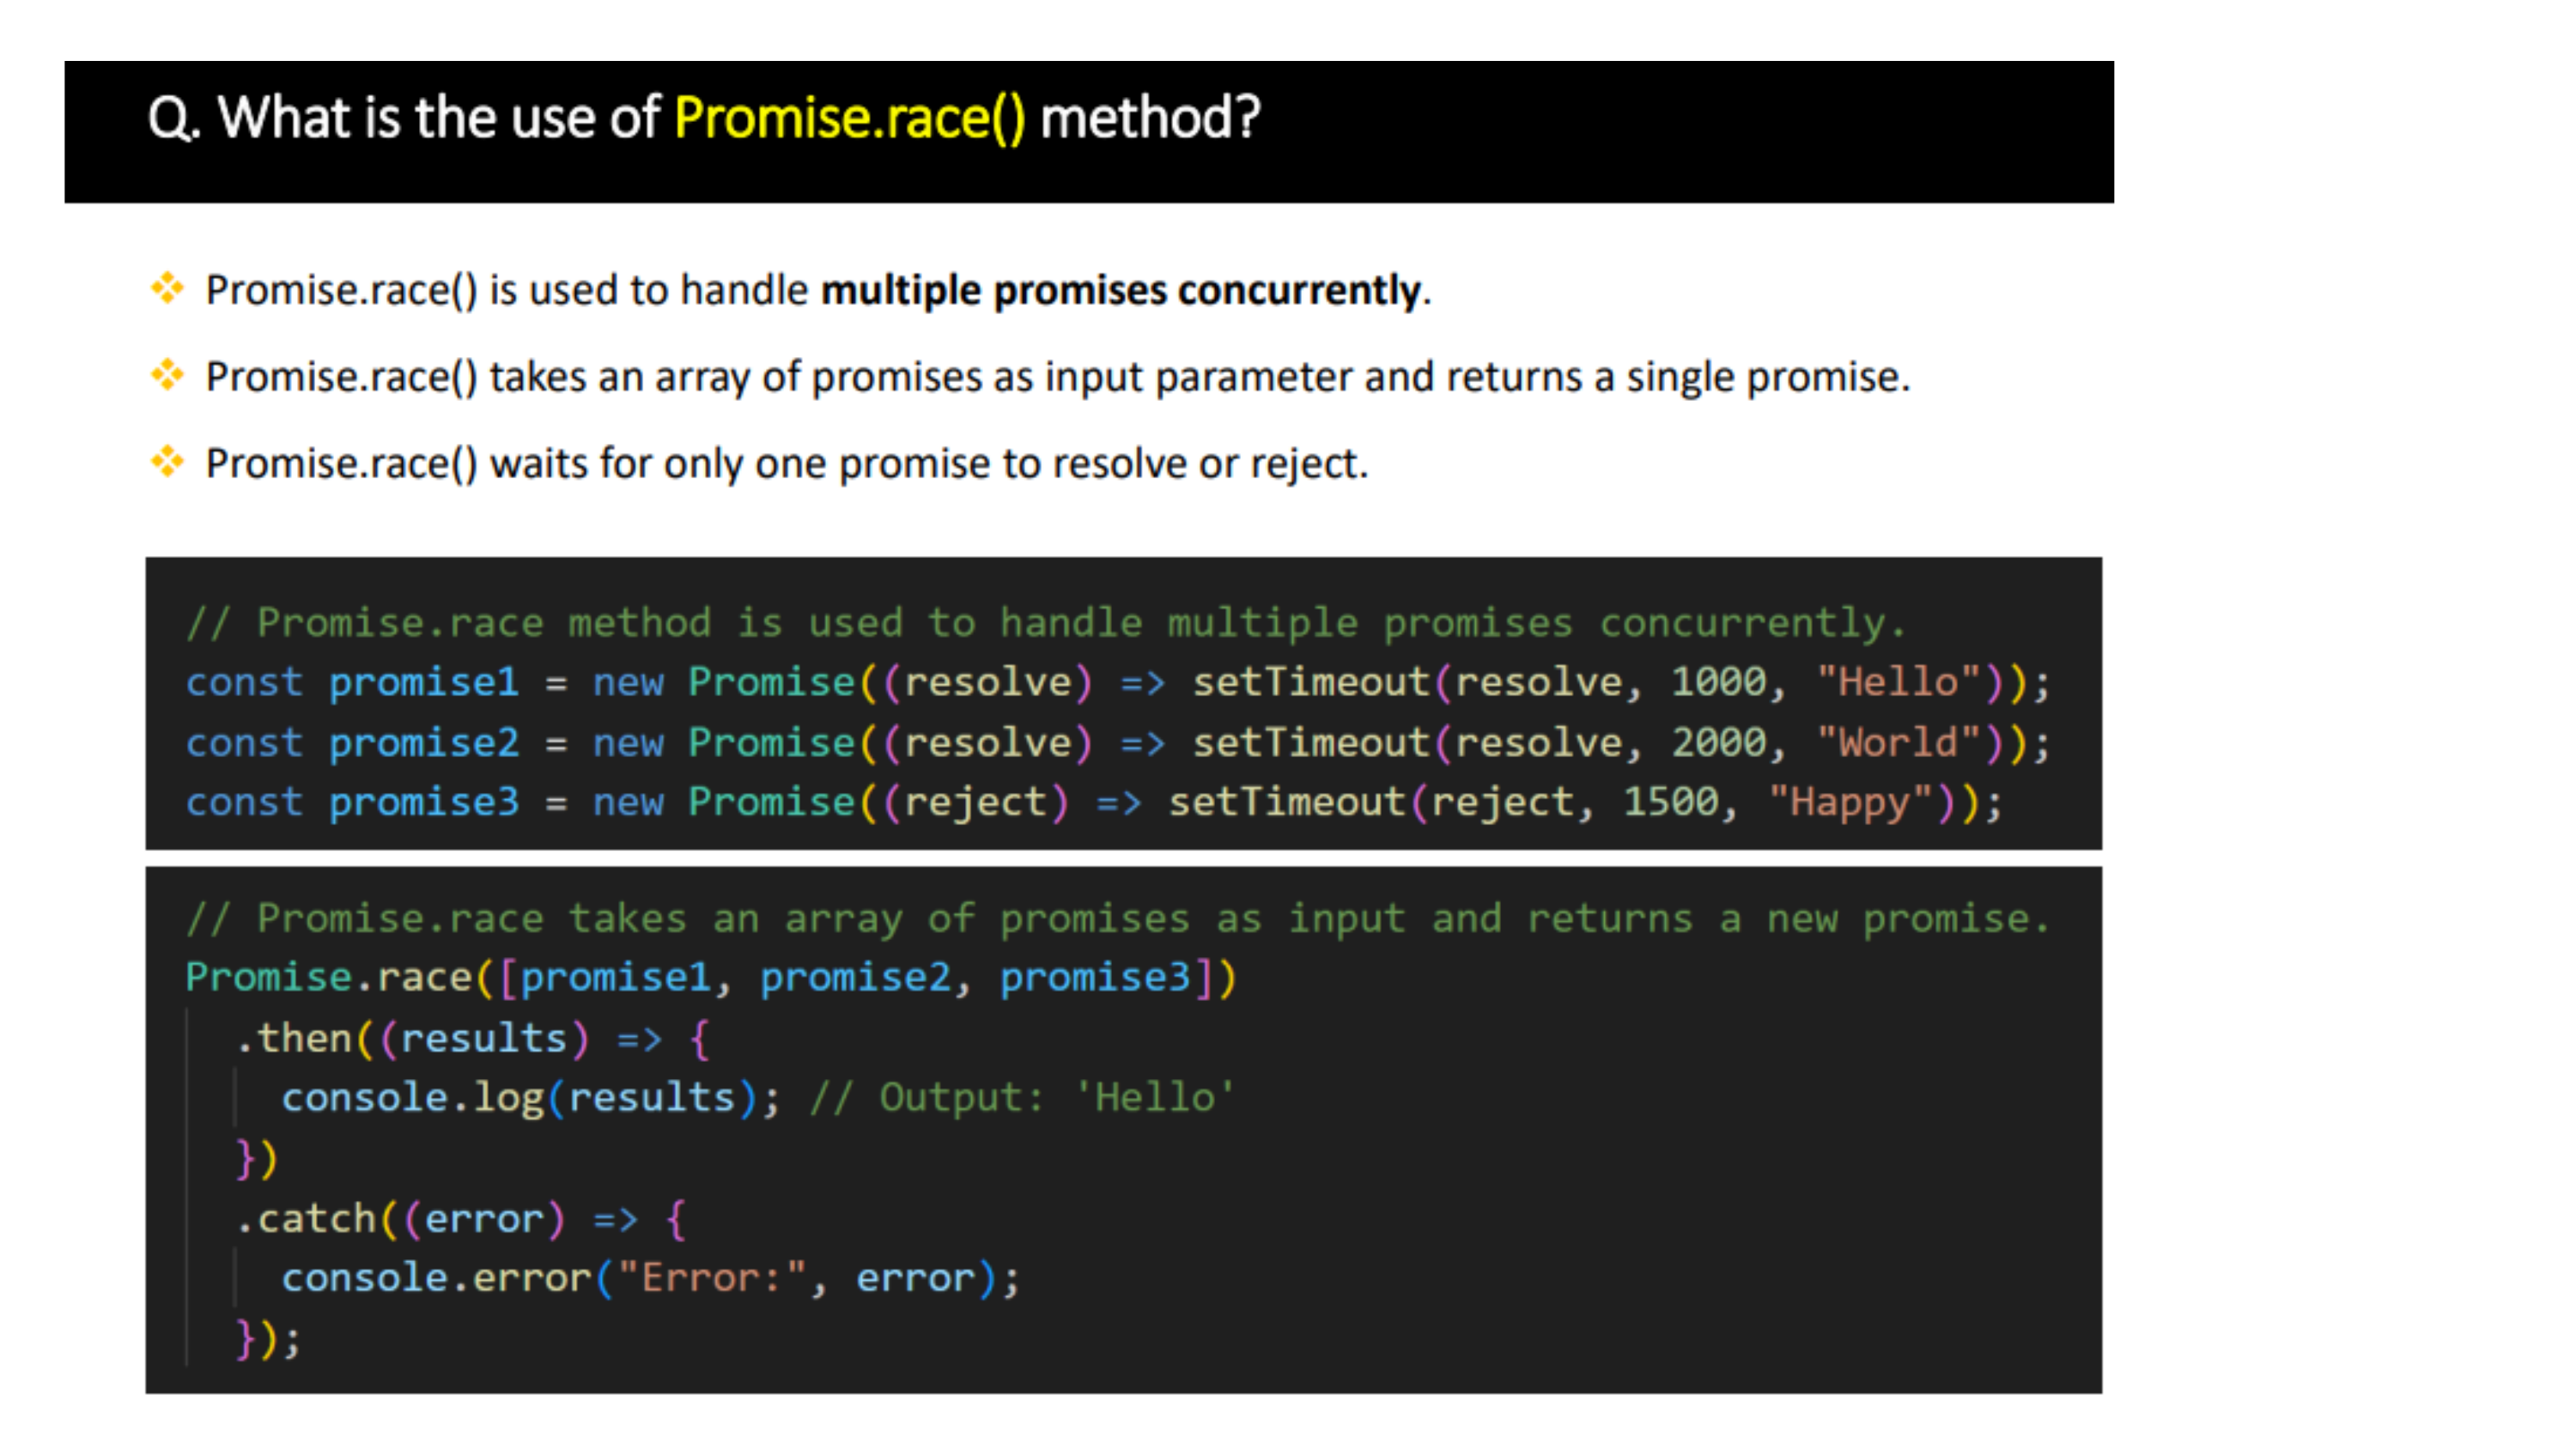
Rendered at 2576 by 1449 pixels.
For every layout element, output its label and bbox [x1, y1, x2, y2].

text_box [64, 61, 2115, 1409]
